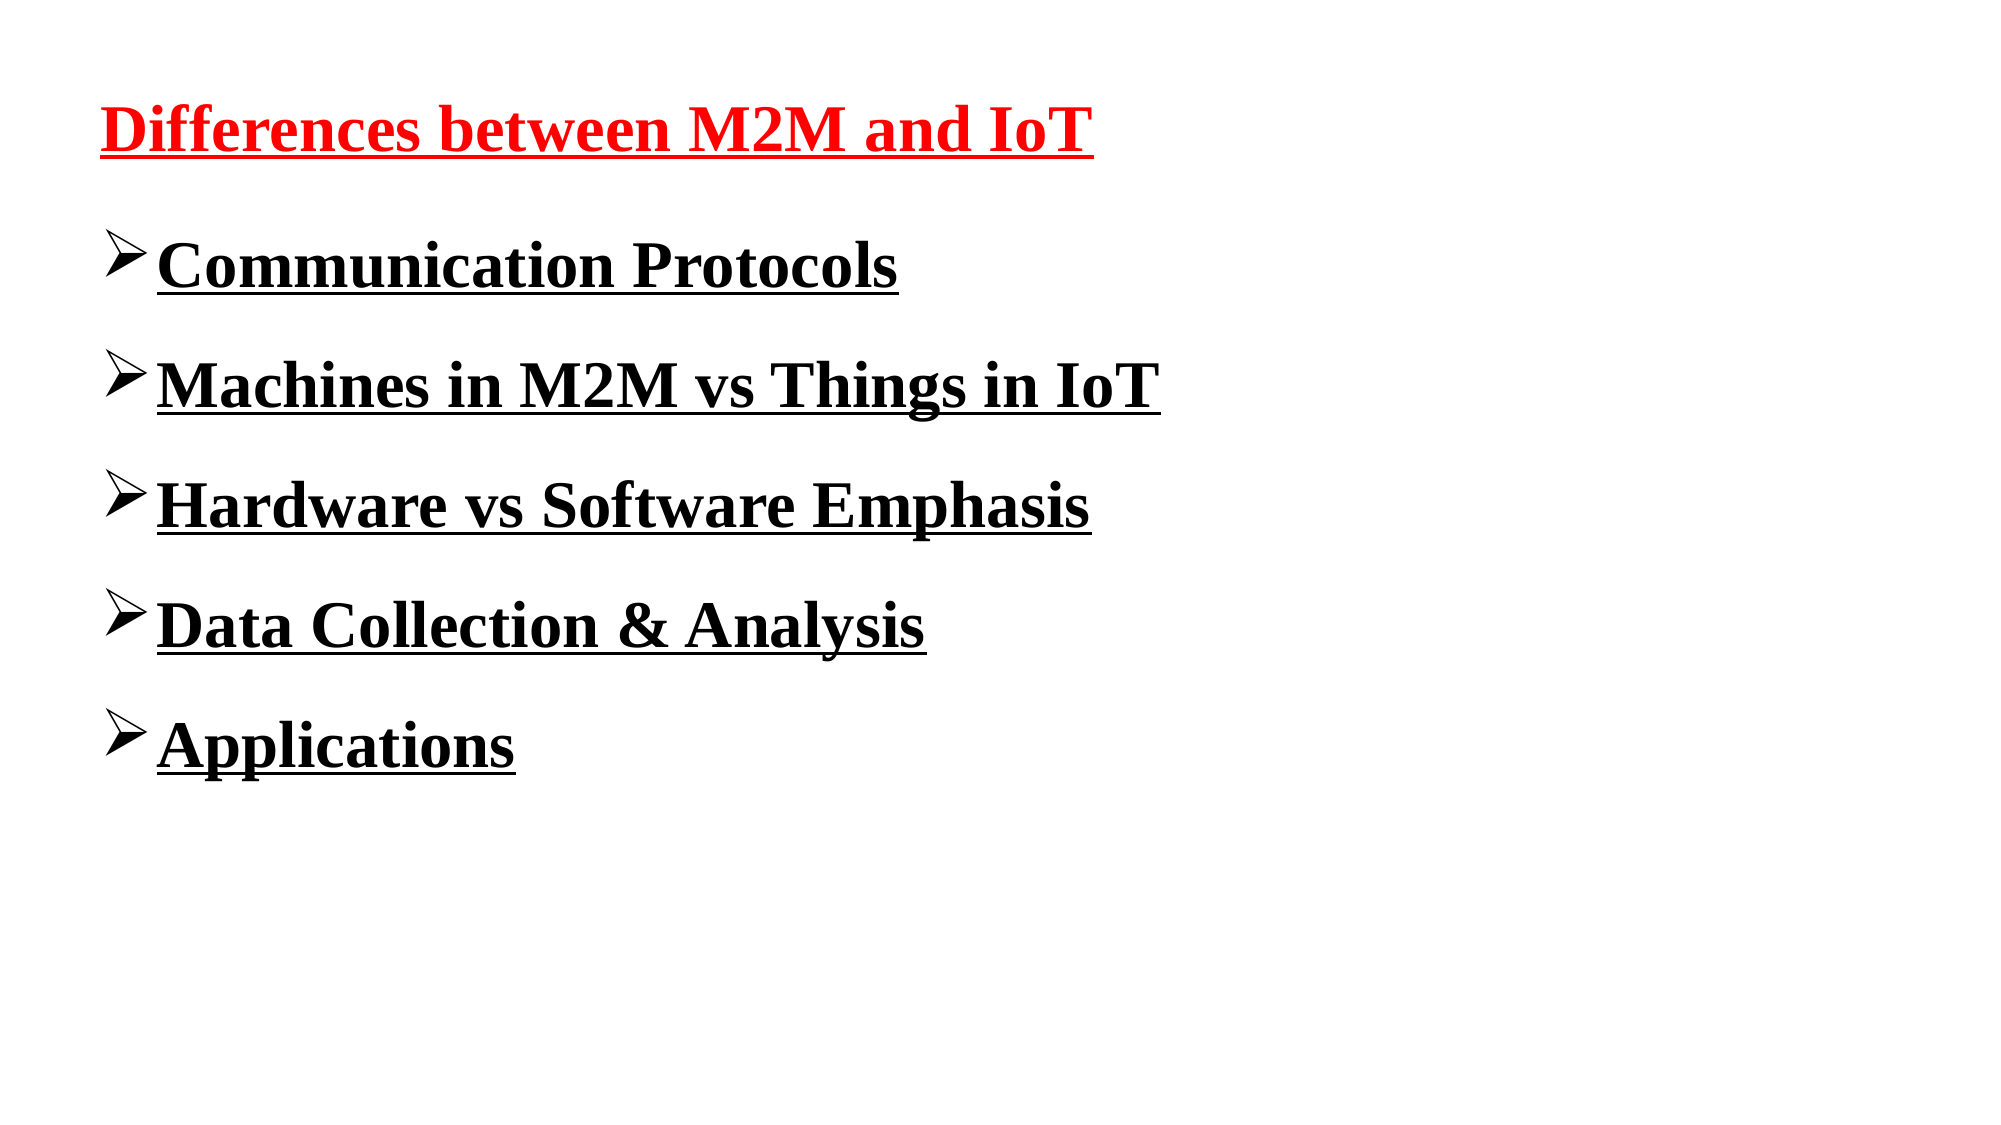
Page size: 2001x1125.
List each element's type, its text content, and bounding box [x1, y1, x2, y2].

text_box Differences between M2M and IoT Communication Protocols Machines in M2M vs Things in IoT Hardware vs Software Emphasis Data Collection & Analysis Applications [85, 71, 1856, 789]
